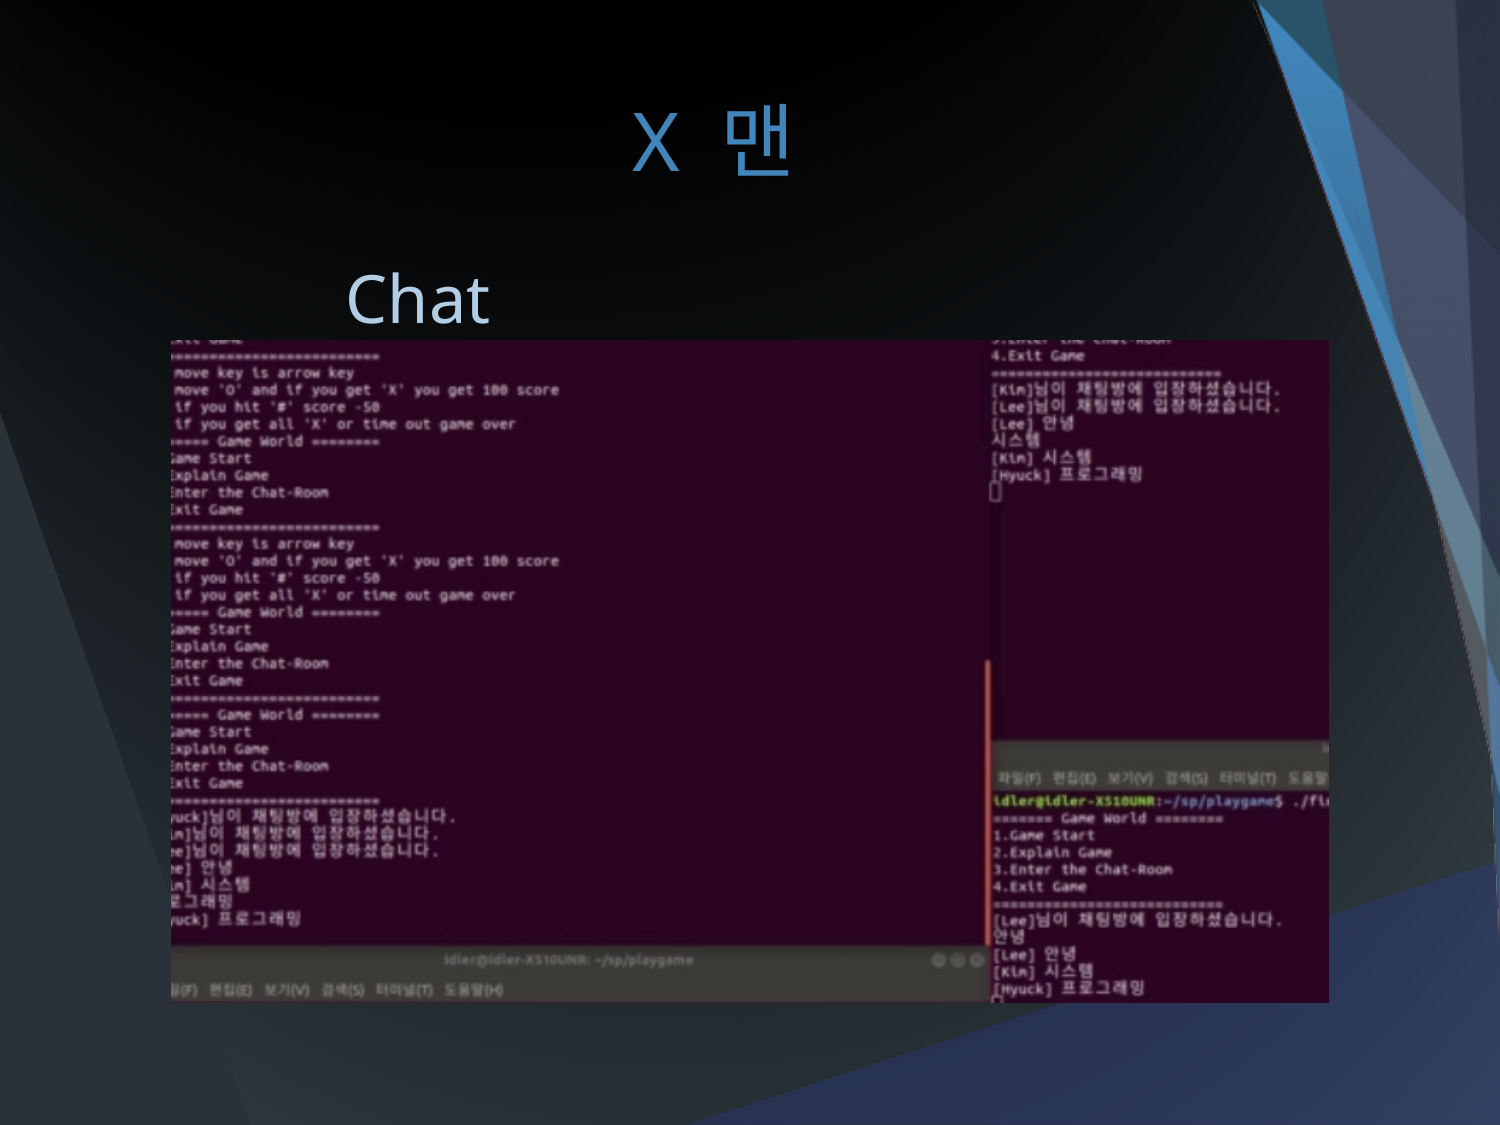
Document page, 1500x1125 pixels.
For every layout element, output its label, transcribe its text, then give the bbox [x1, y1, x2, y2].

picture [0, 0, 1500, 1125]
text_box X 맨 [38, 85, 1389, 193]
text_box Chat [136, 249, 700, 366]
